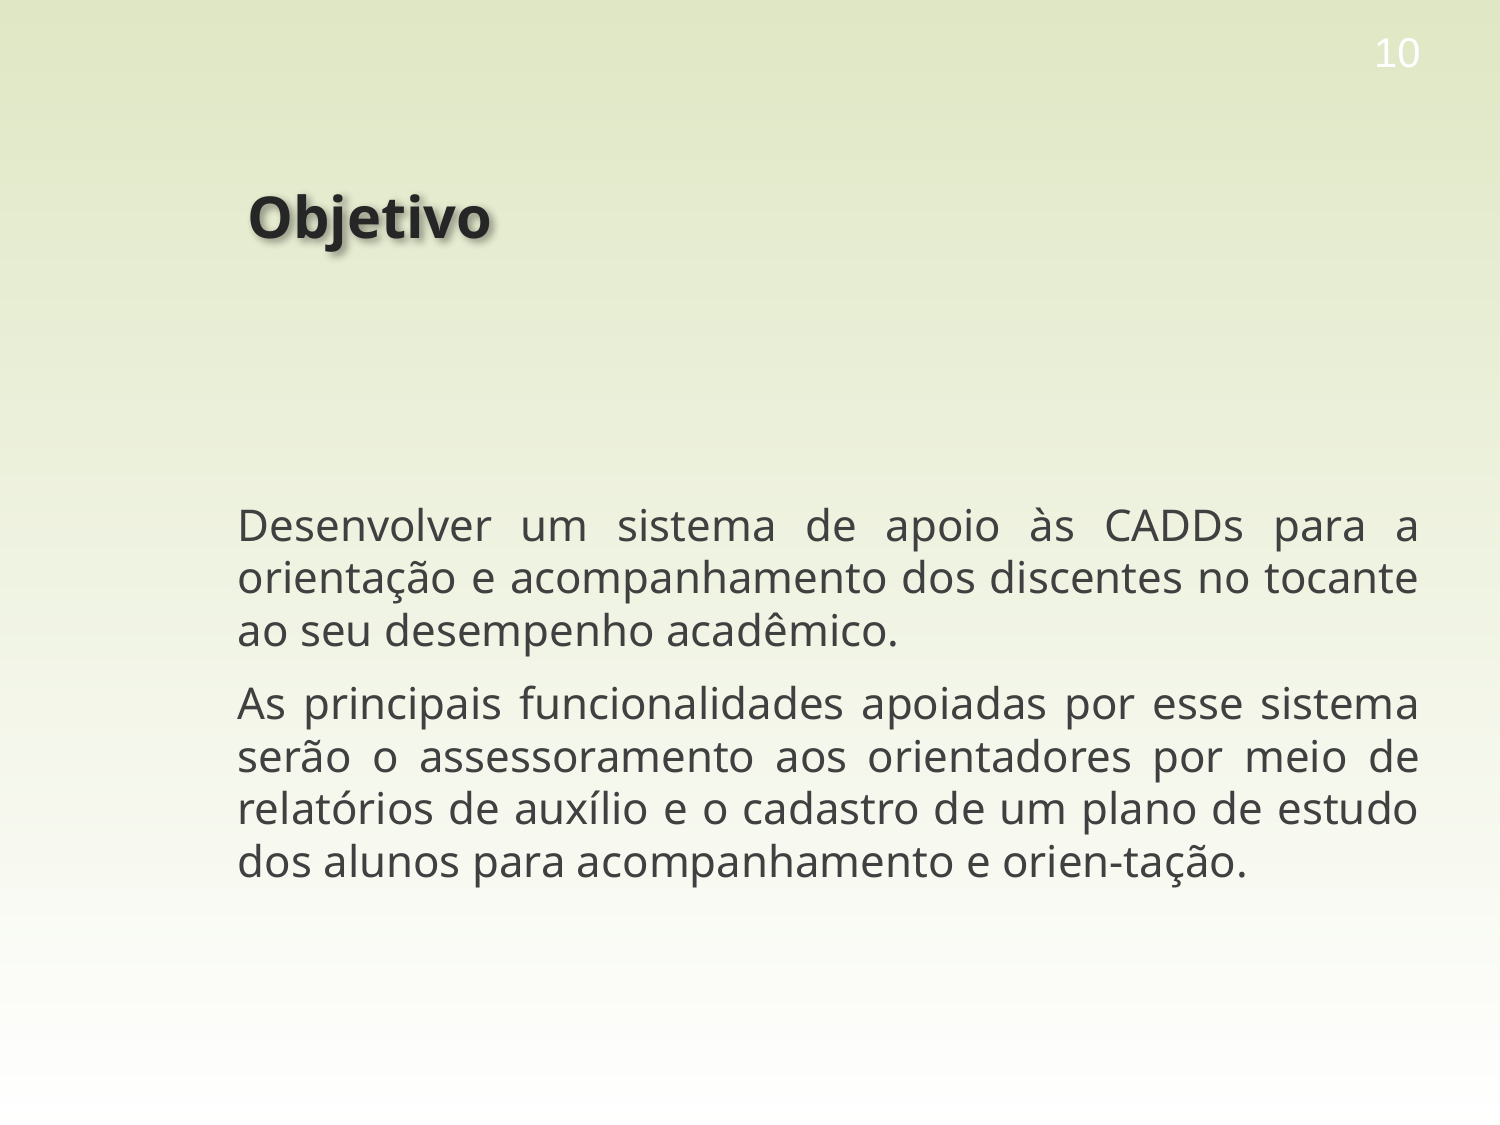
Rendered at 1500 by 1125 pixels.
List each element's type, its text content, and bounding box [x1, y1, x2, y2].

text_box 10 [1339, 20, 1436, 81]
list Desenvolver um sistema de apoio às CADDs para a orientação e acompanhamento dos discentes no tocante ao seu desempenho acadêmico. As principais funcionalidades apoiadas por esse sistema serão o assessoramento aos orientadores por meio de relatórios de auxílio e o cadastro de um plano de estudo dos alunos para acompanhamento e orien-tação. [222, 258, 1436, 1125]
title Objetivo [232, 173, 1290, 258]
